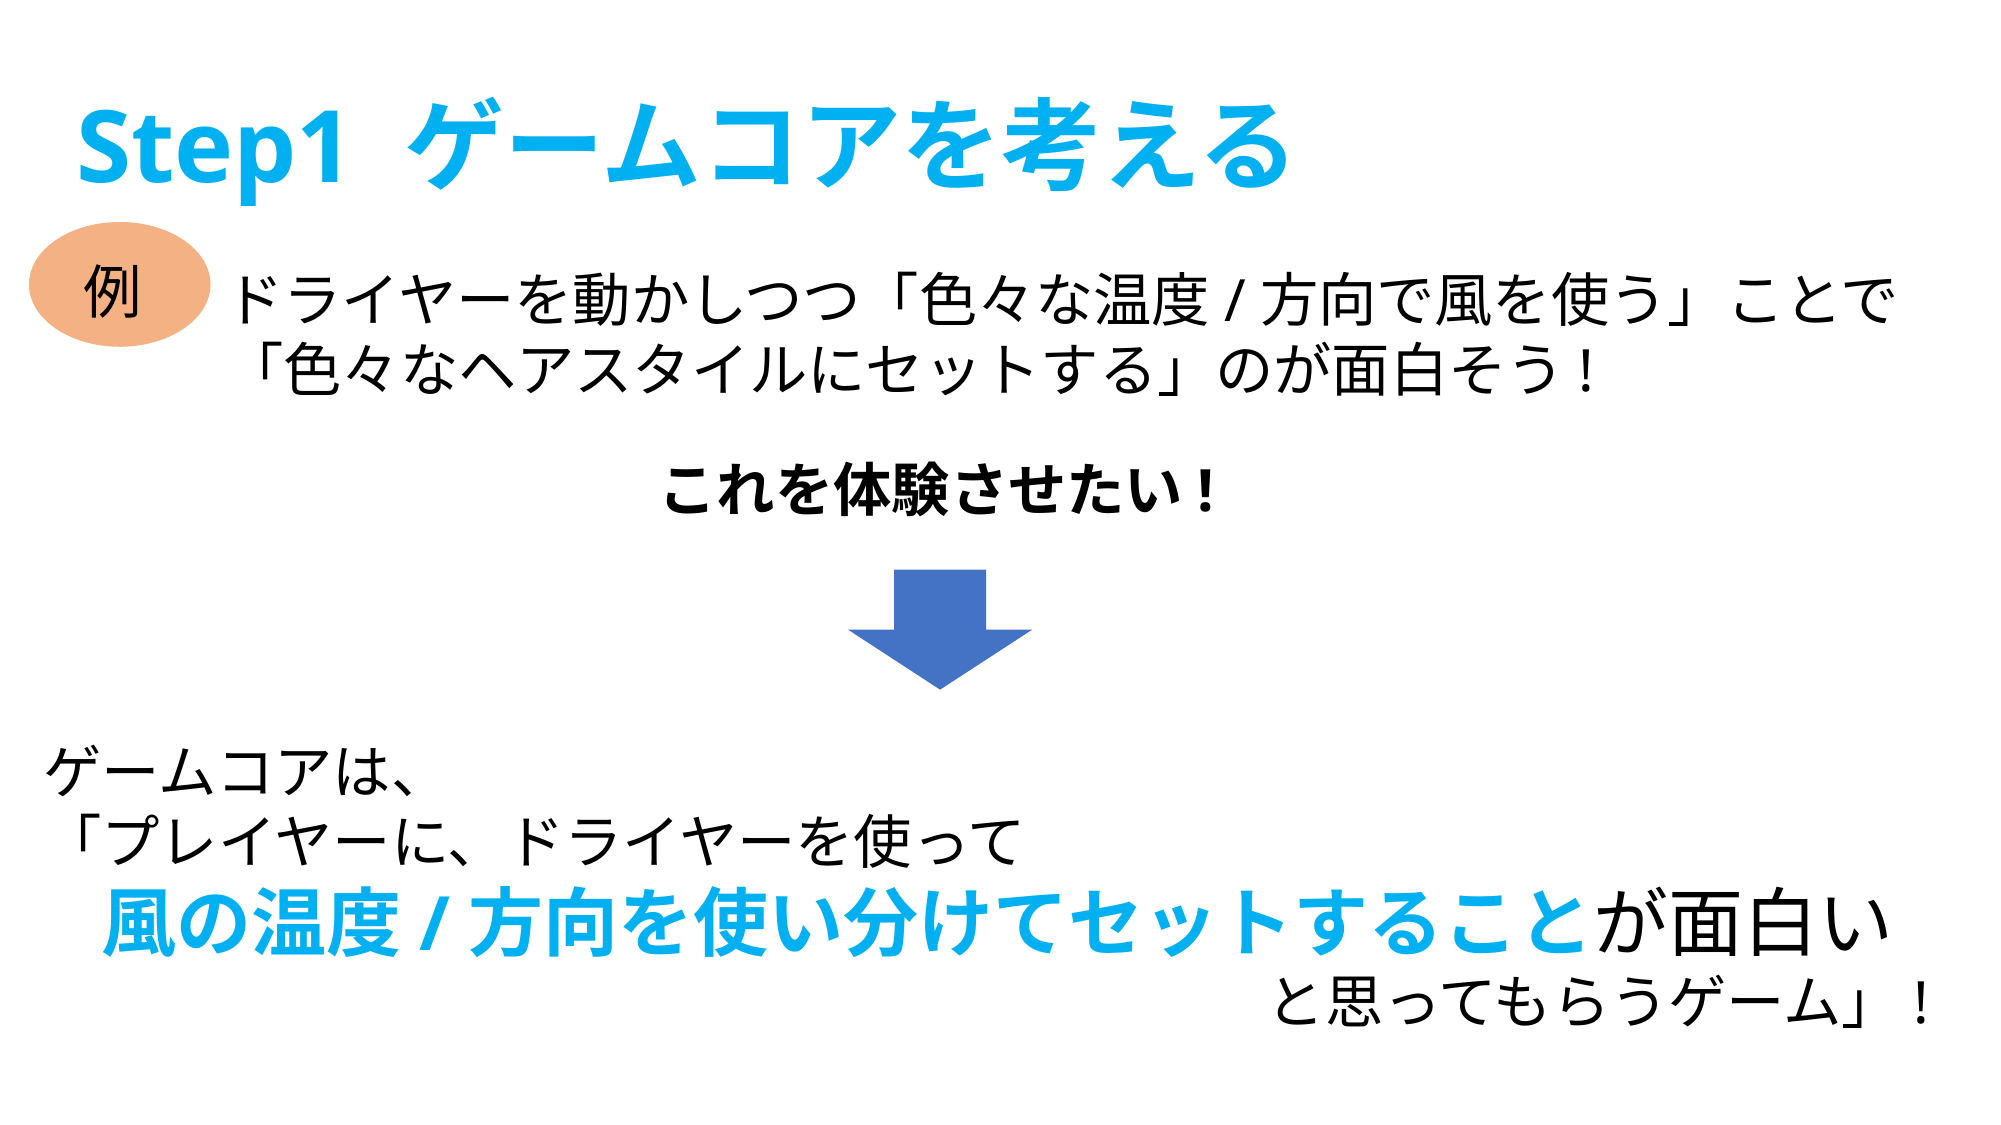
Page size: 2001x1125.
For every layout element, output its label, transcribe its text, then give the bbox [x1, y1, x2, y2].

text_box Step1 ゲームコアを考える [61, 75, 1939, 210]
text_box [844, 568, 1036, 691]
text_box これを体験させたい! [644, 445, 1512, 530]
text_box [27, 220, 195, 348]
text_box 例 [68, 248, 250, 333]
text_box ゲームコアは、 「プレイヤーに、ドライヤーを使って 風の温度/方向を使い分けてセットすることが面白い と思ってもらうゲーム」! [28, 728, 1971, 1043]
text_box ドライヤーを動かしつつ「色々な温度/方向で風を使う」ことで 「色々なヘアスタイルにセットする」のが面白そう! [210, 255, 1971, 410]
